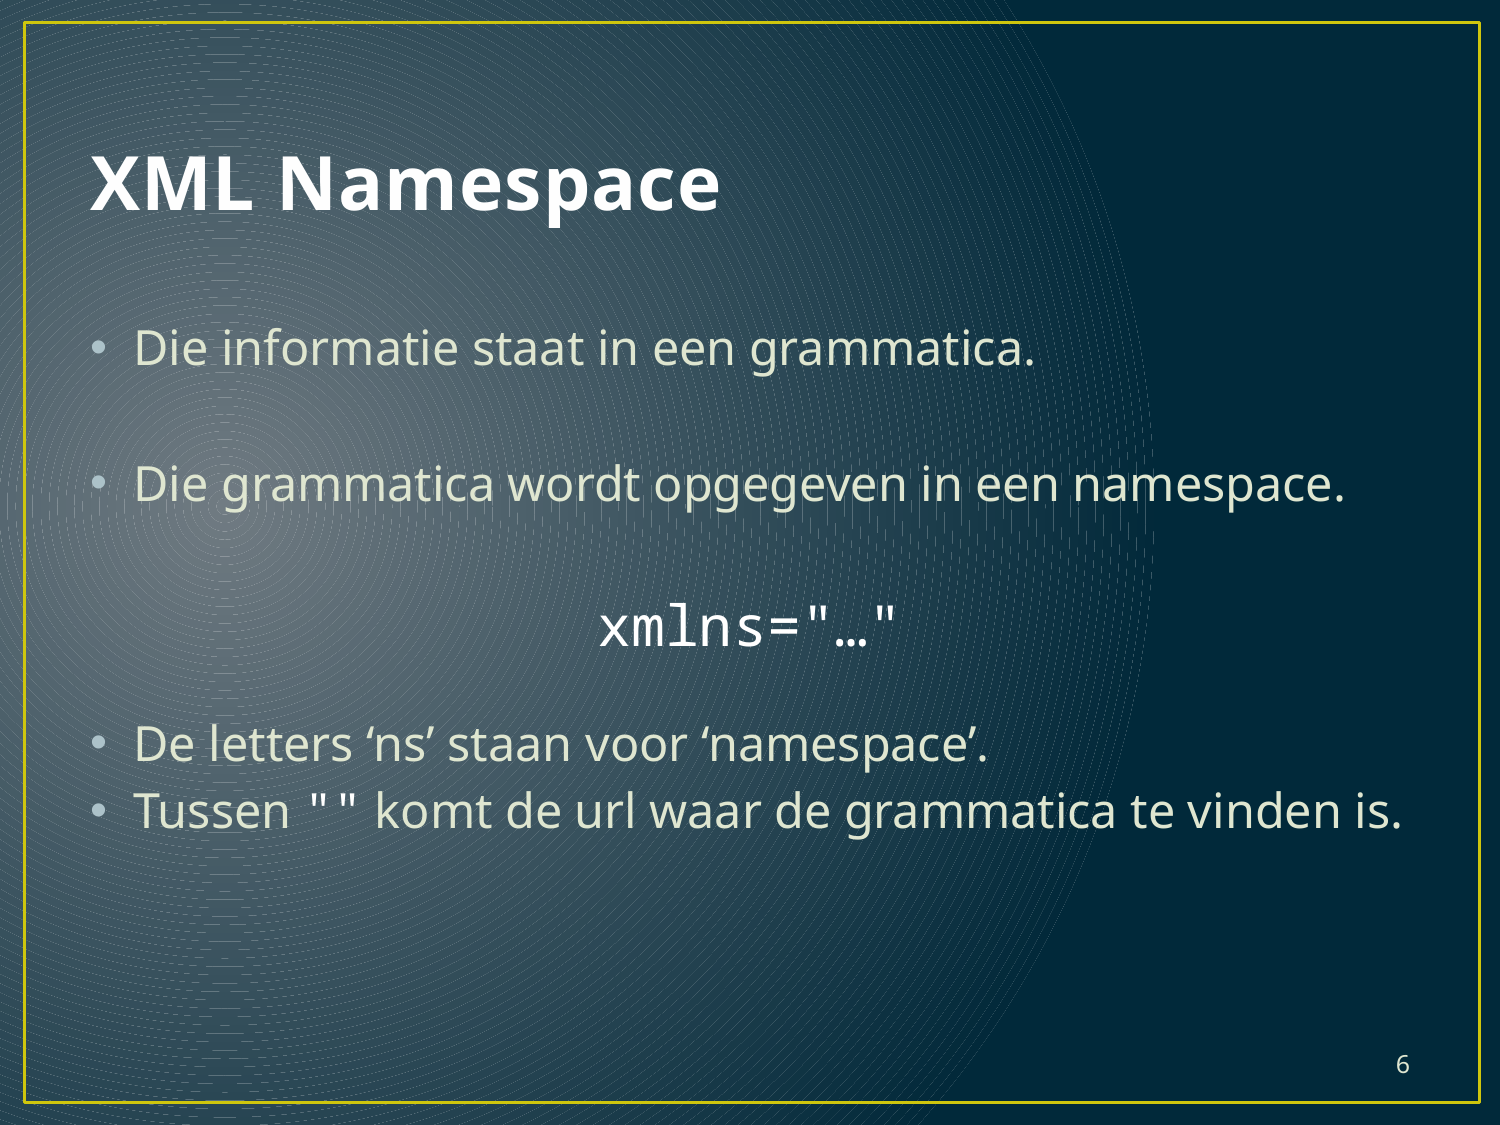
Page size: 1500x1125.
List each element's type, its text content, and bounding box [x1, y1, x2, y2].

slide_number 6 [1074, 1035, 1425, 1096]
title XML Namespace [75, 45, 1425, 233]
list Die informatie staat in een grammatica. Die grammatica wordt opgegeven in een namespace. xmlns="…" De letters ‘ns’ staan voor ‘namespace’. Tussen "" komt de url waar de grammatica te vinden is. [75, 309, 1425, 894]
